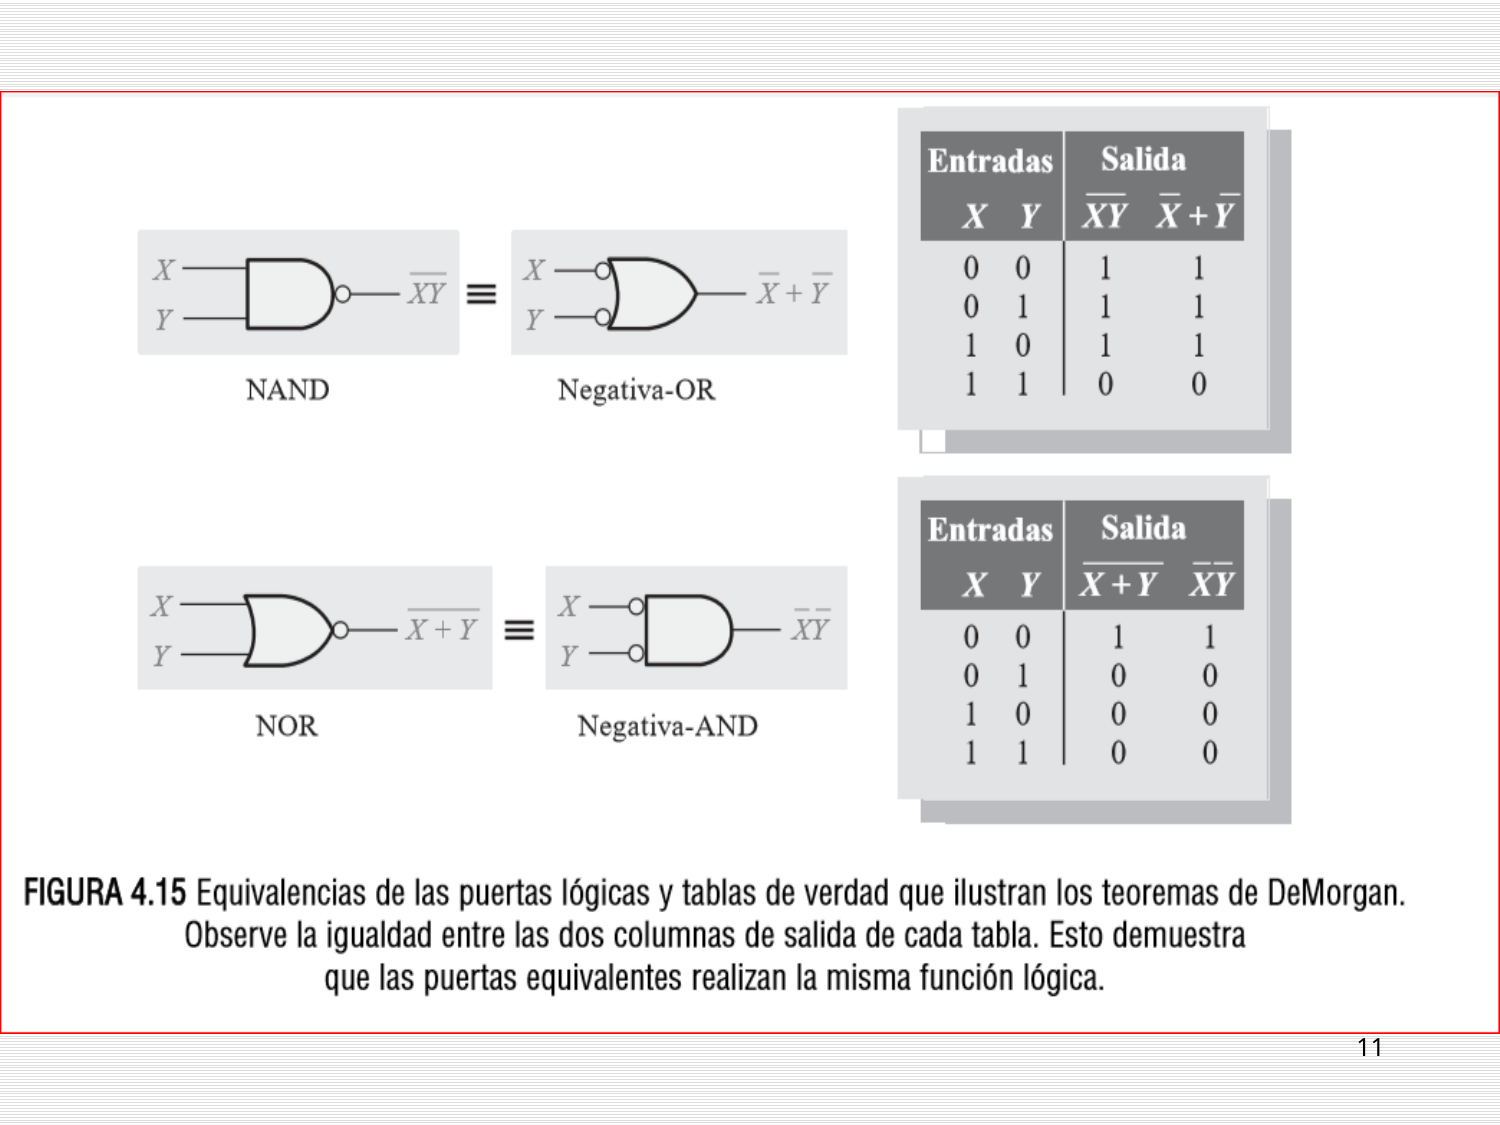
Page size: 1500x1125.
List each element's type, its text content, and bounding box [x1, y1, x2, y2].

picture [0, 91, 1500, 1034]
slide_number 11 [1074, 1041, 1401, 1103]
